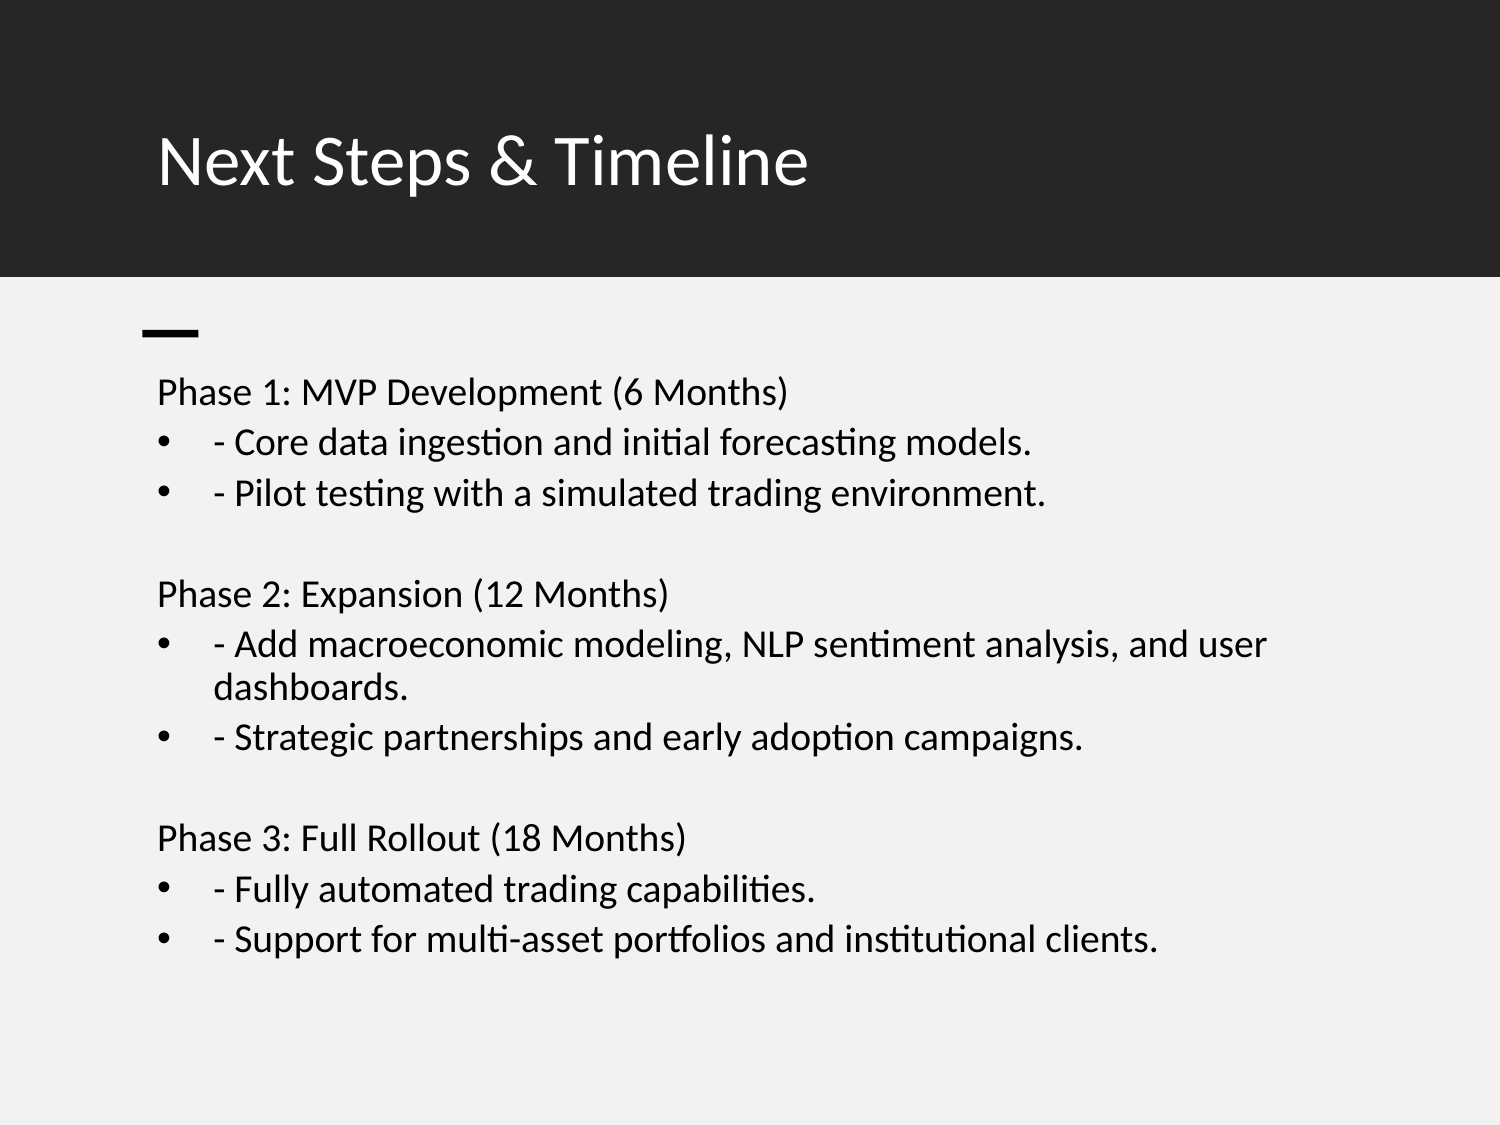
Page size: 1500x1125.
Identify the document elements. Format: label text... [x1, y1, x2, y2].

title Next Steps & Timeline [142, 104, 1359, 253]
list Phase 1: MVP Development (6 Months) - Core data ingestion and initial forecasting models. - Pilot testing with a simulated trading environment. Phase 2: Expansion (12 Months) - Add macroeconomic modeling, NLP sentiment analysis, and user dashboards. - Strategic partnerships and early adoption campaigns. Phase 3: Full Rollout (18 Months) - Fully automated trading capabilities. - Support for multi-asset portfolios and institutional clients. [142, 363, 1358, 1014]
text_box [140, 328, 201, 339]
text_box [0, 0, 1500, 275]
text_box [0, 275, 1500, 1125]
